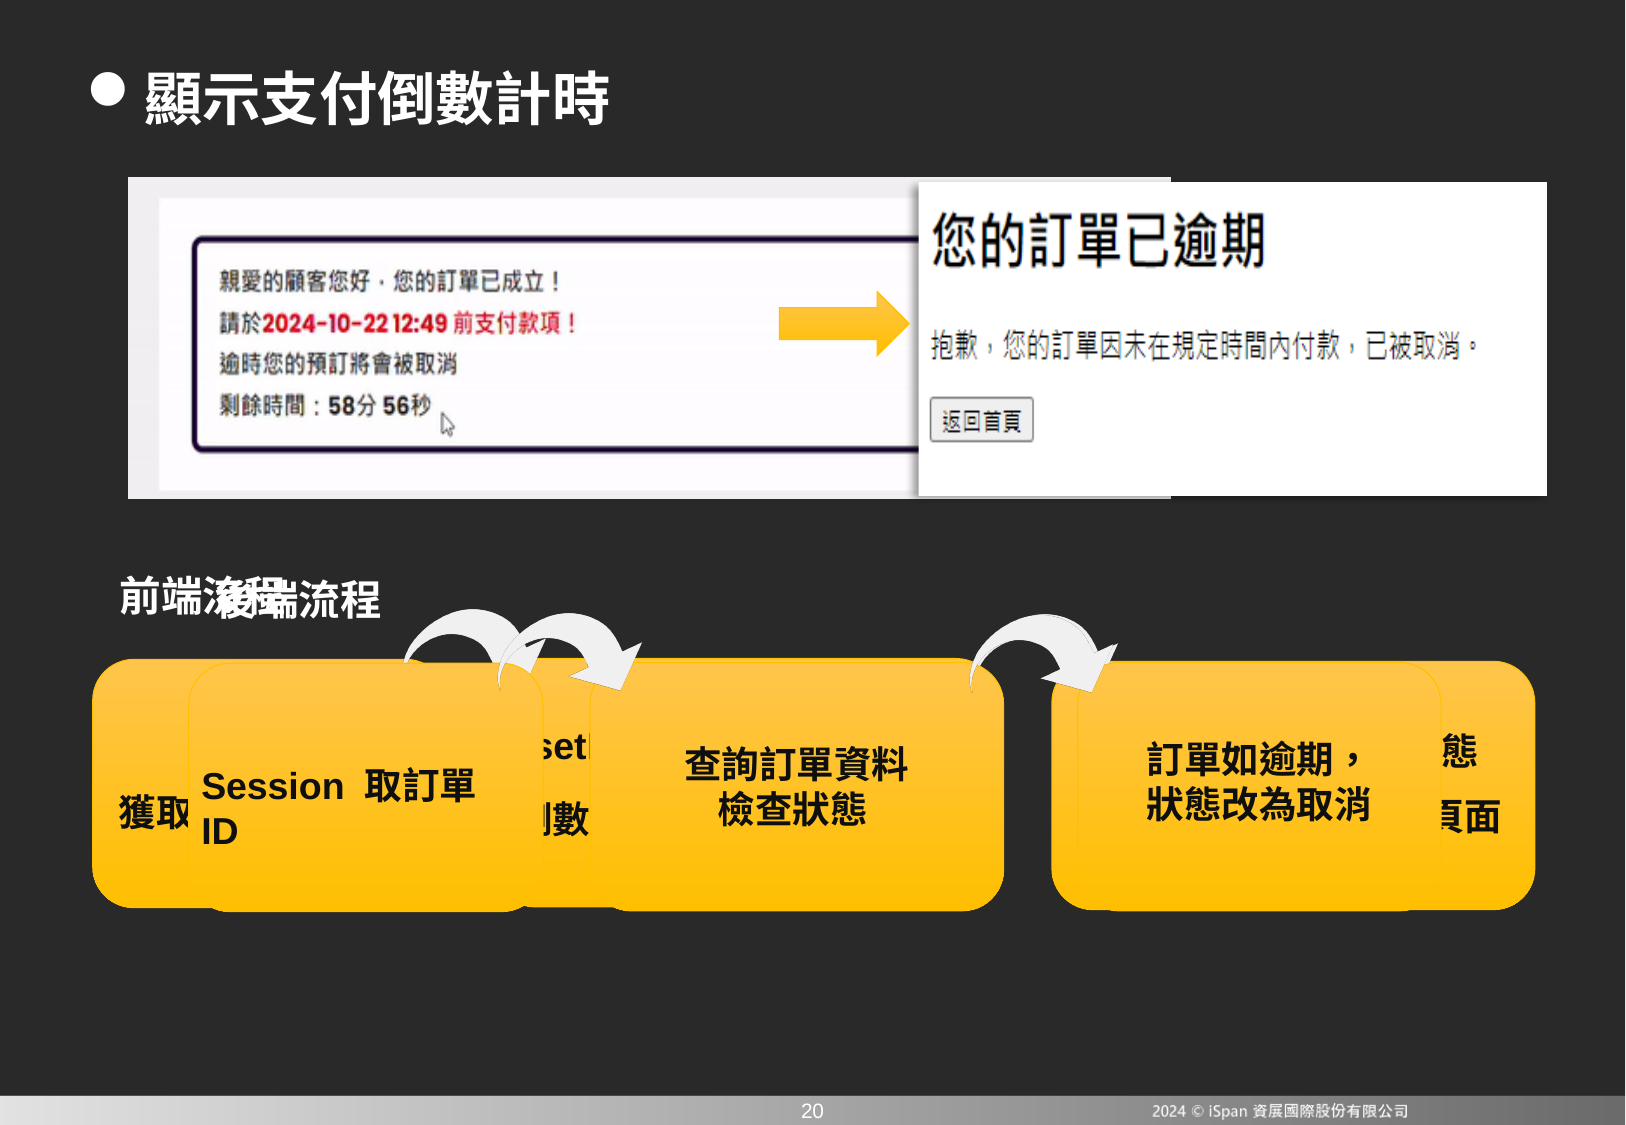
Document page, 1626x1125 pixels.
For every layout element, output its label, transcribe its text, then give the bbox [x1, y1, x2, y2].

picture [0, 0, 1626, 1125]
list 顯示支付倒數計時 [71, 54, 1489, 149]
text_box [779, 182, 1547, 496]
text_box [156, 566, 1442, 912]
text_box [92, 562, 1535, 910]
